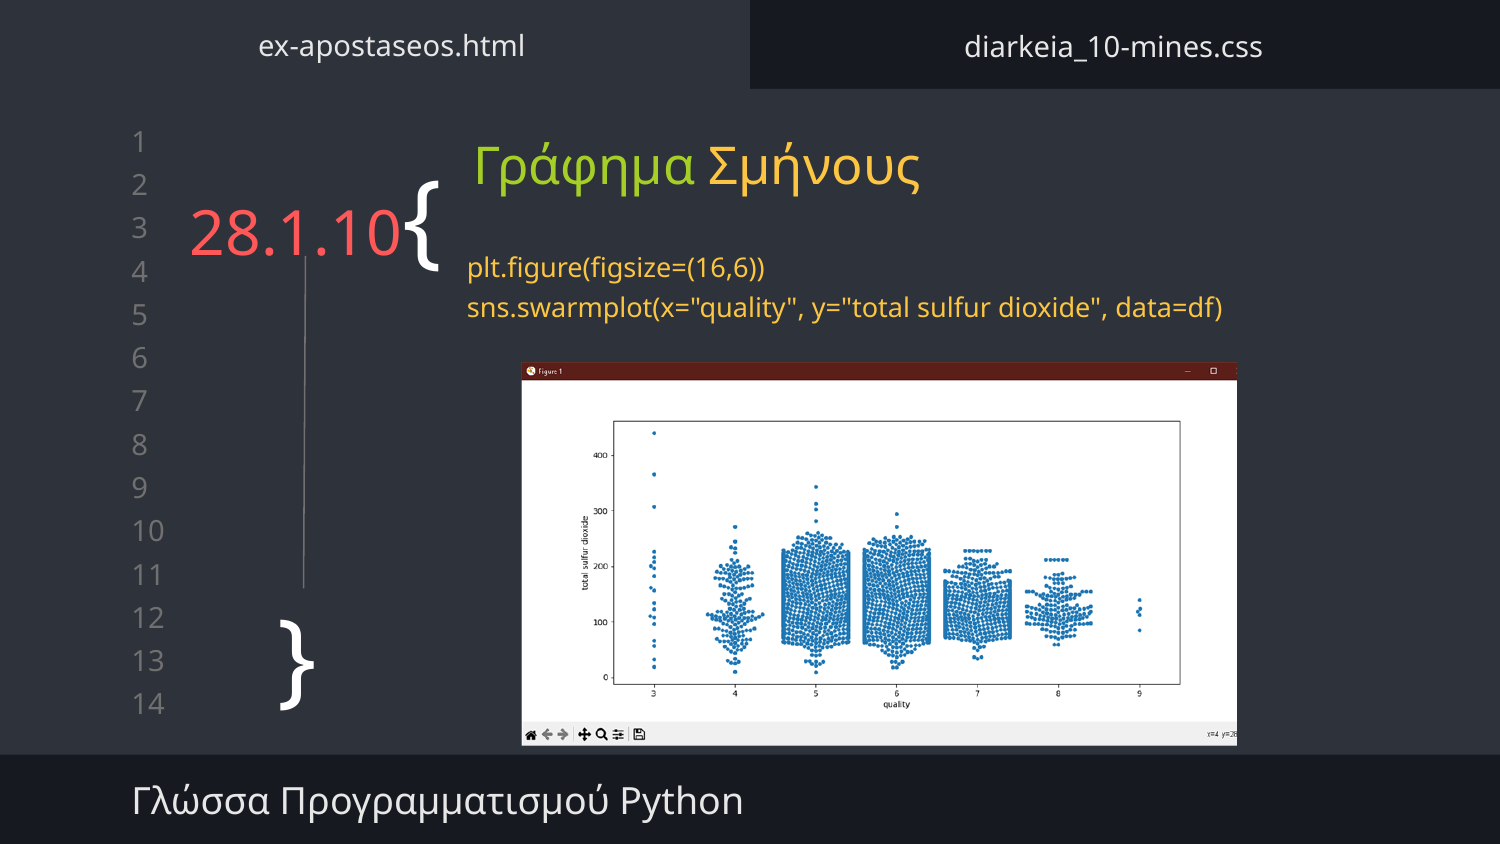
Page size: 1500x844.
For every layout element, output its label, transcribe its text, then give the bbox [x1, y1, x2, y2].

subtitle Γλώσσα Προγραμματισμού Python [116, 770, 915, 829]
subtitle ex-apostaseos.html [16, 15, 767, 74]
subtitle diarkeia_10-mines.css [738, 16, 1489, 75]
text_box } [262, 588, 346, 717]
title 28.1.10{ [161, 123, 470, 305]
subtitle plt.figure(figsize=(16,6)) sns.swarmplot(x="quality", y="total sulfur dioxide", data=df) [451, 236, 1403, 337]
picture [521, 361, 1237, 746]
title Γράφημα Σμήνους [459, 119, 1461, 208]
